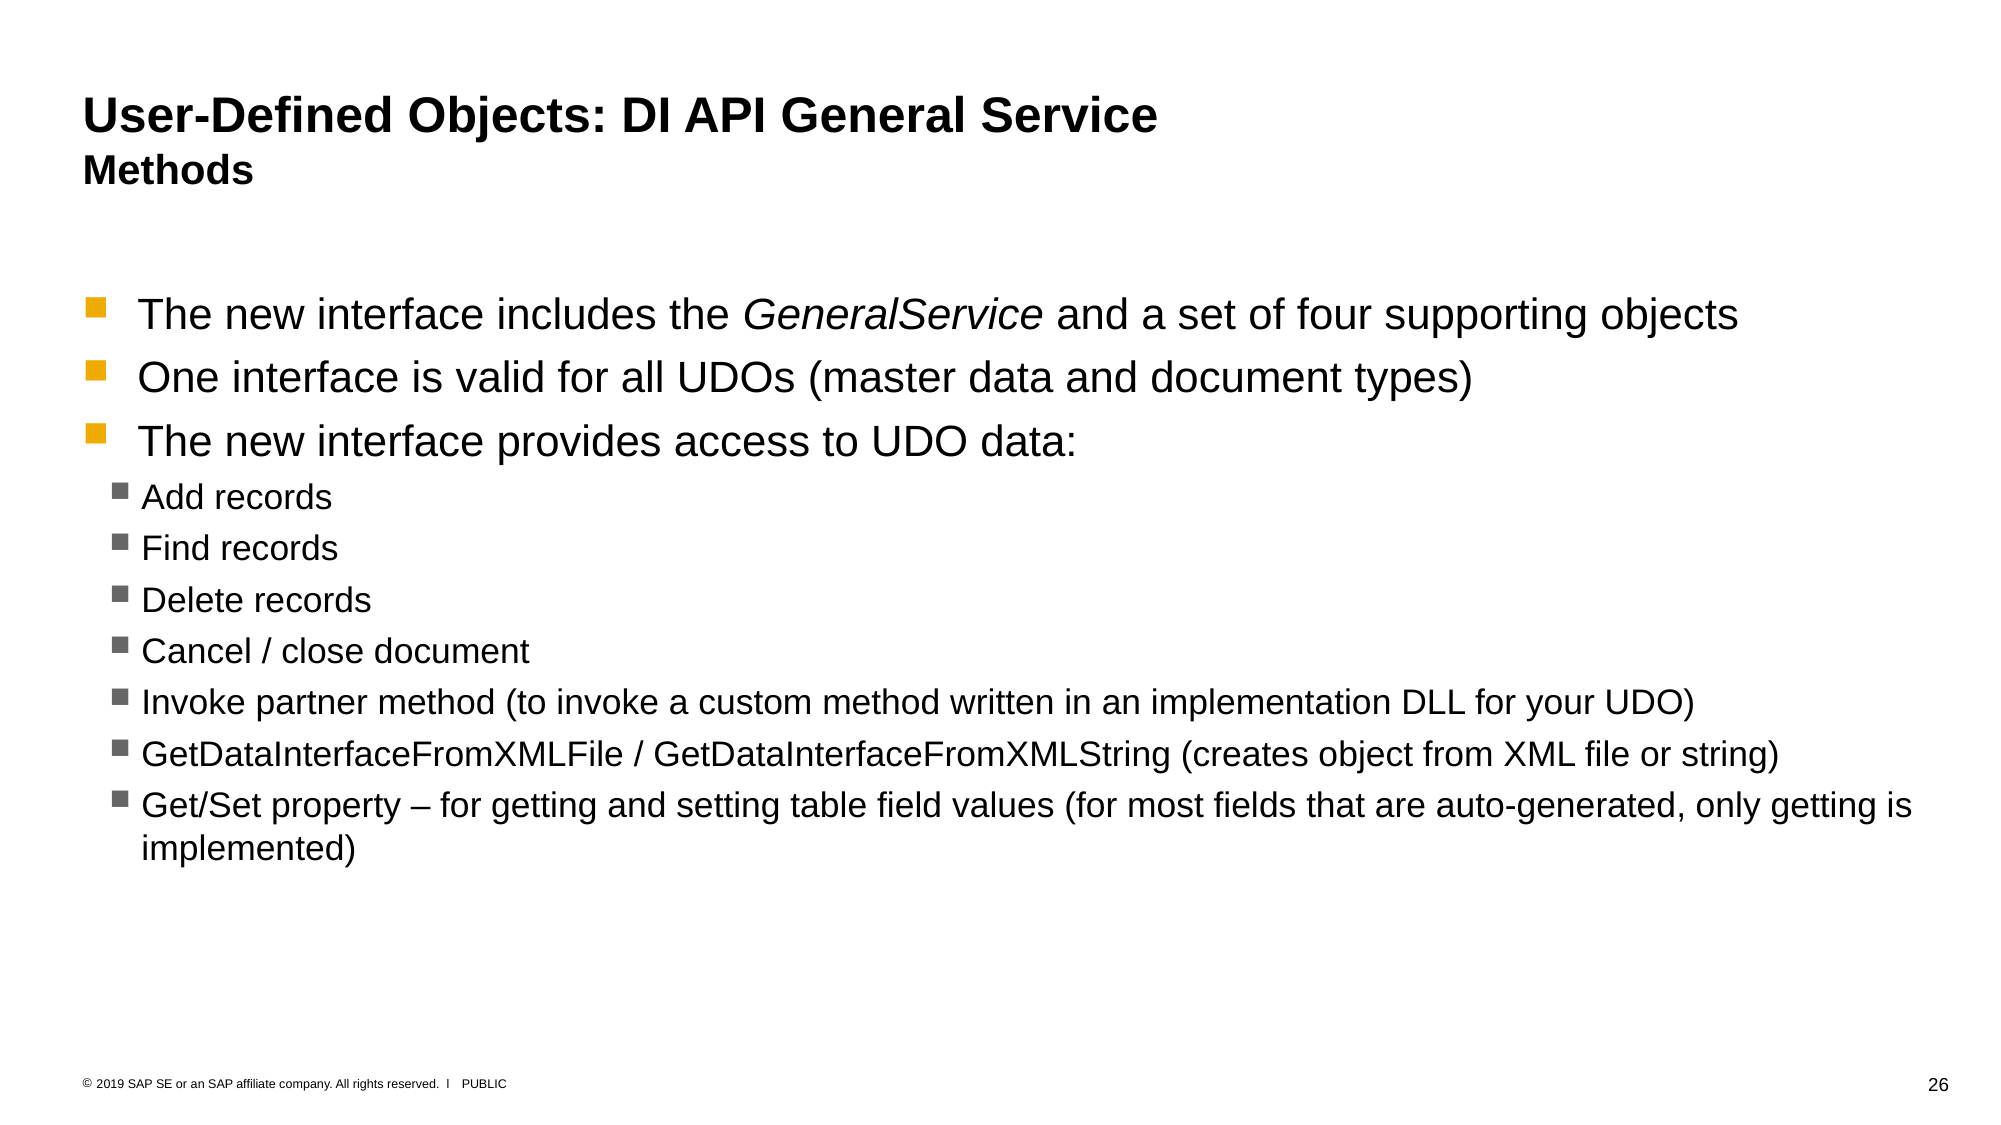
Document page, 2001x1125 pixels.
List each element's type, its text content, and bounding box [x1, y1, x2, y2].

title User-Defined Objects: DI API General Service Methods [82, 82, 1918, 194]
text_box The new interface includes the GeneralService and a set of four supporting objects One interface is valid for all UDOs (master data and document types) The new interface provides access to UDO data: Add records Find records Delete records Cancel / close document Invoke partner method (to invoke a custom method written in an implementation DLL for your UDO) GetDataInterfaceFromXMLFile / GetDataInterfaceFromXMLString (creates object from XML file or string) Get/Set property – for getting and setting table field values (for most fields that are auto-generated, only getting is implemented) [82, 285, 1918, 906]
